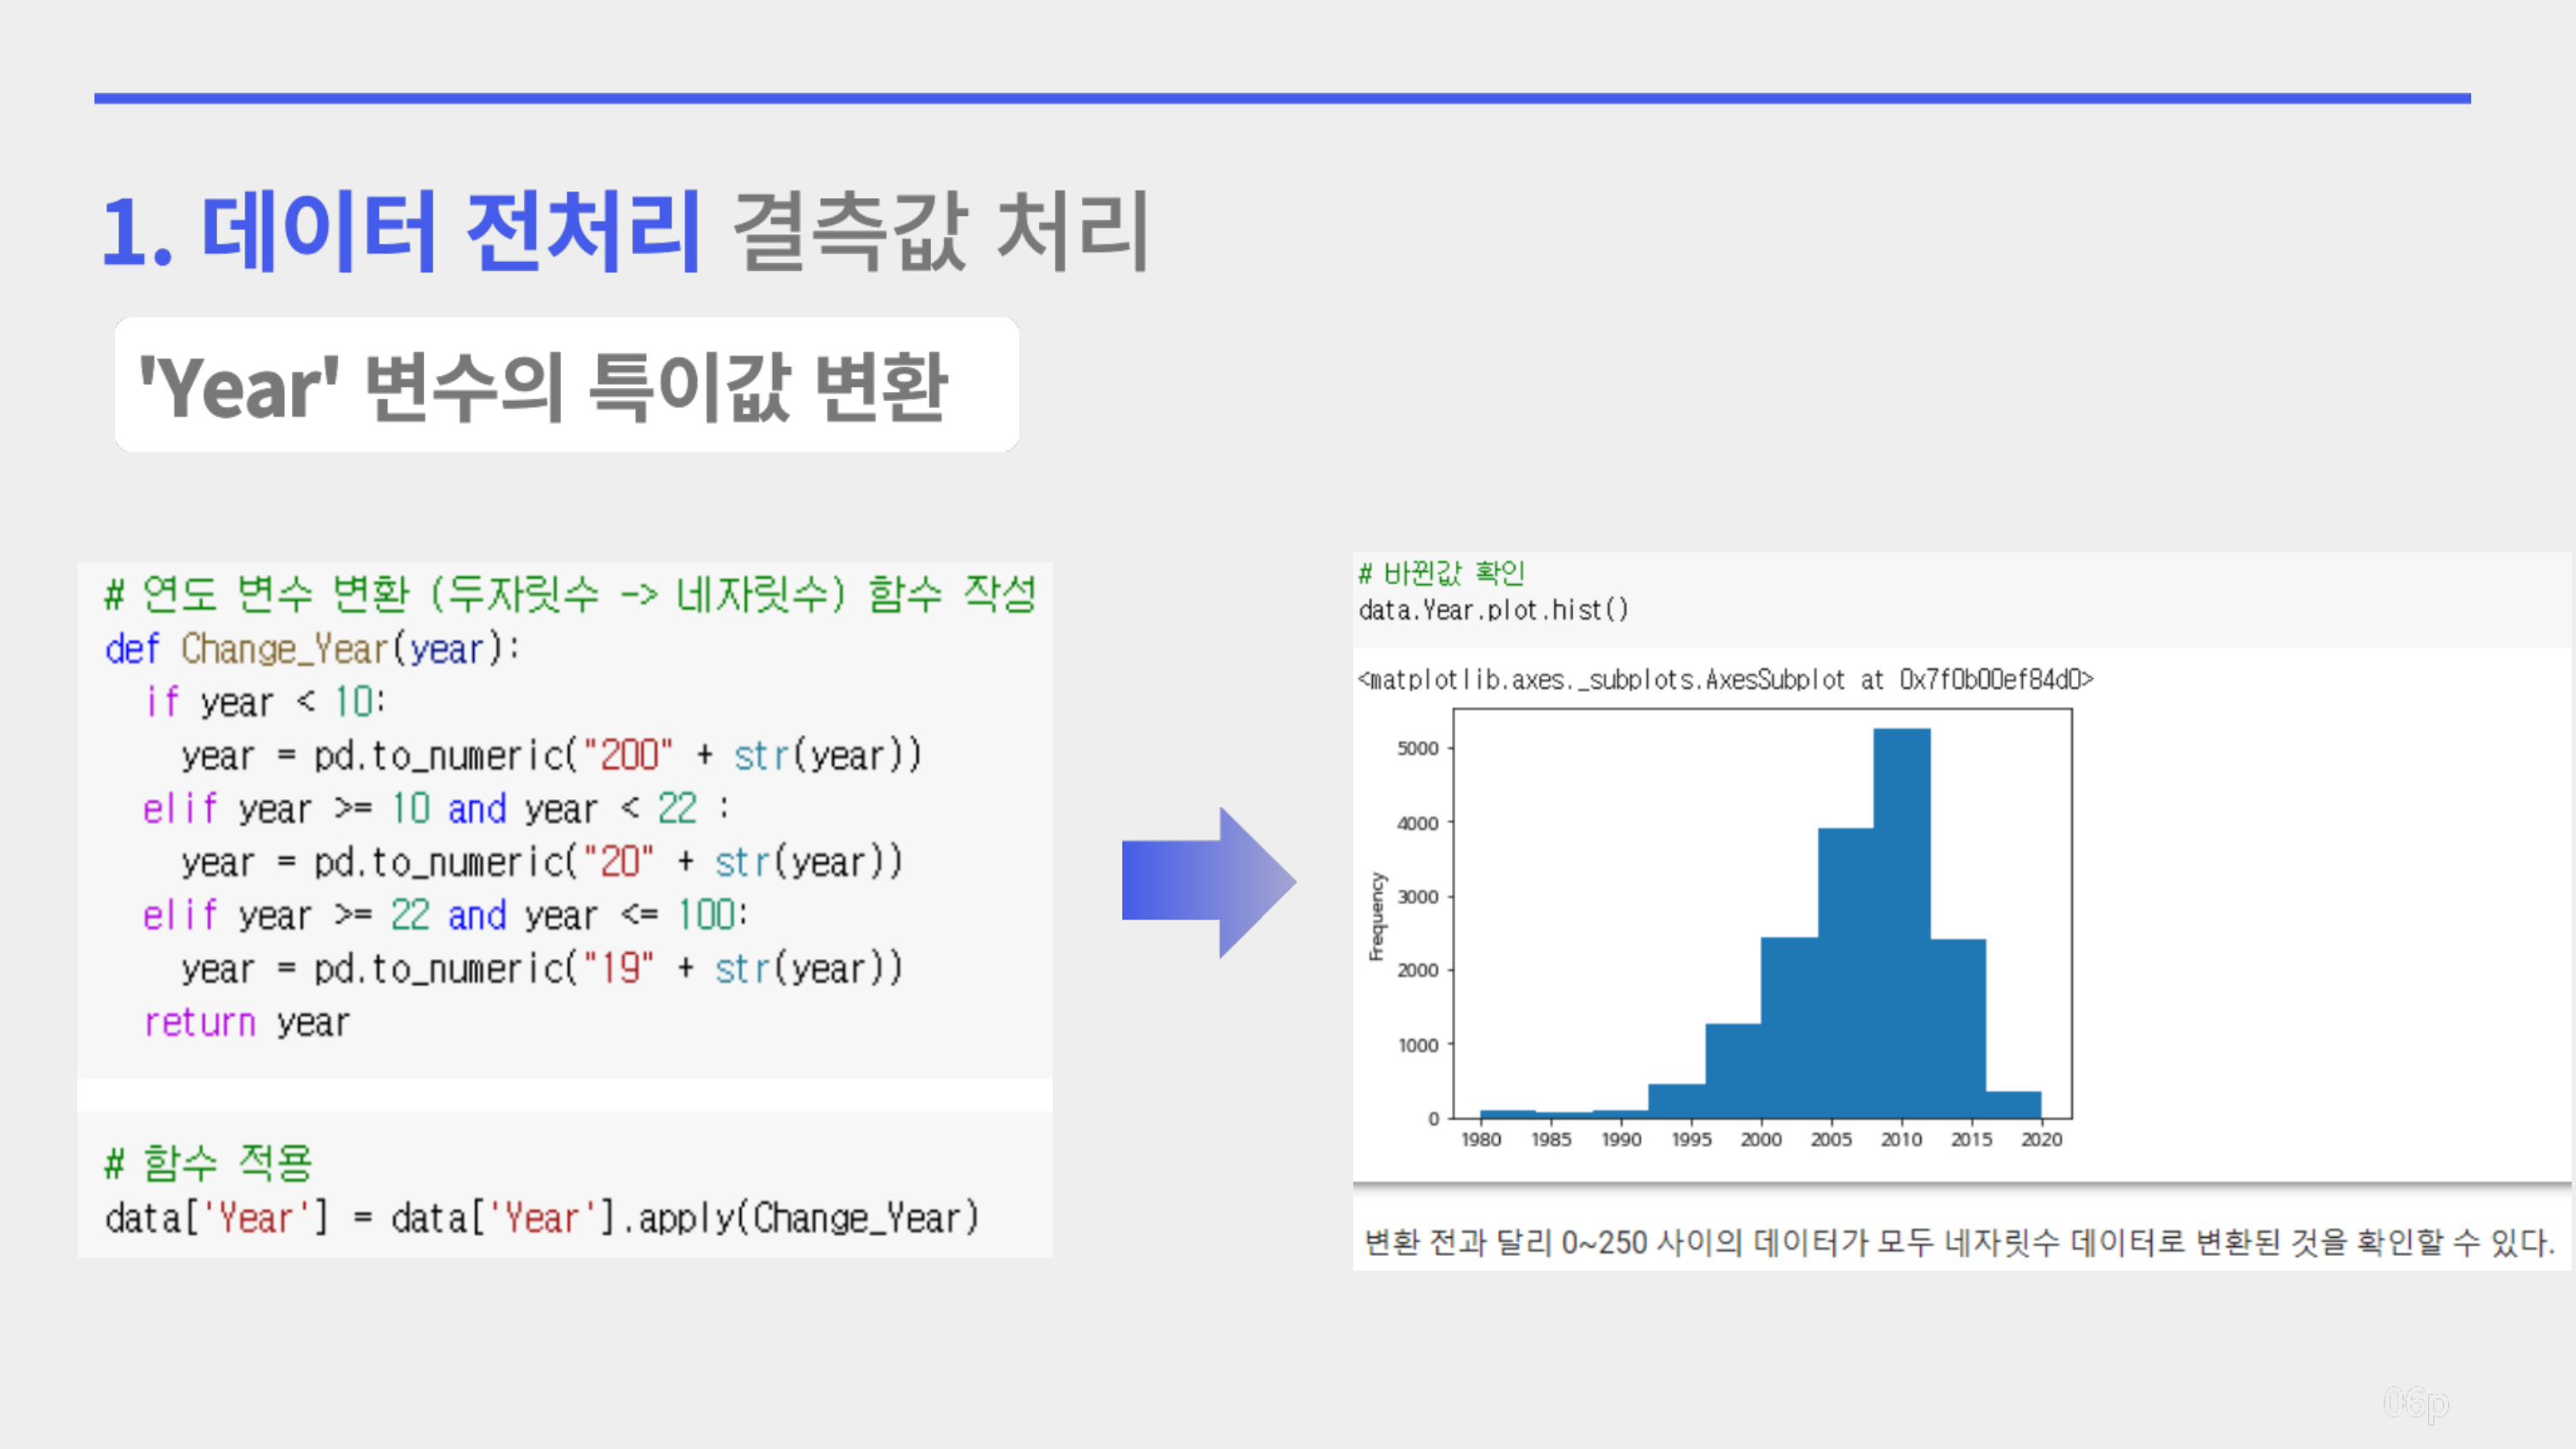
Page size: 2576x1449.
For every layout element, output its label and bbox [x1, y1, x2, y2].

picture [123, 318, 984, 458]
text_box [1122, 807, 1297, 959]
picture [84, 152, 1186, 314]
text_box [77, 562, 1053, 1258]
text_box [94, 78, 2471, 119]
picture [2367, 1367, 2468, 1444]
text_box [1353, 552, 2573, 1270]
text_box [115, 317, 1020, 452]
